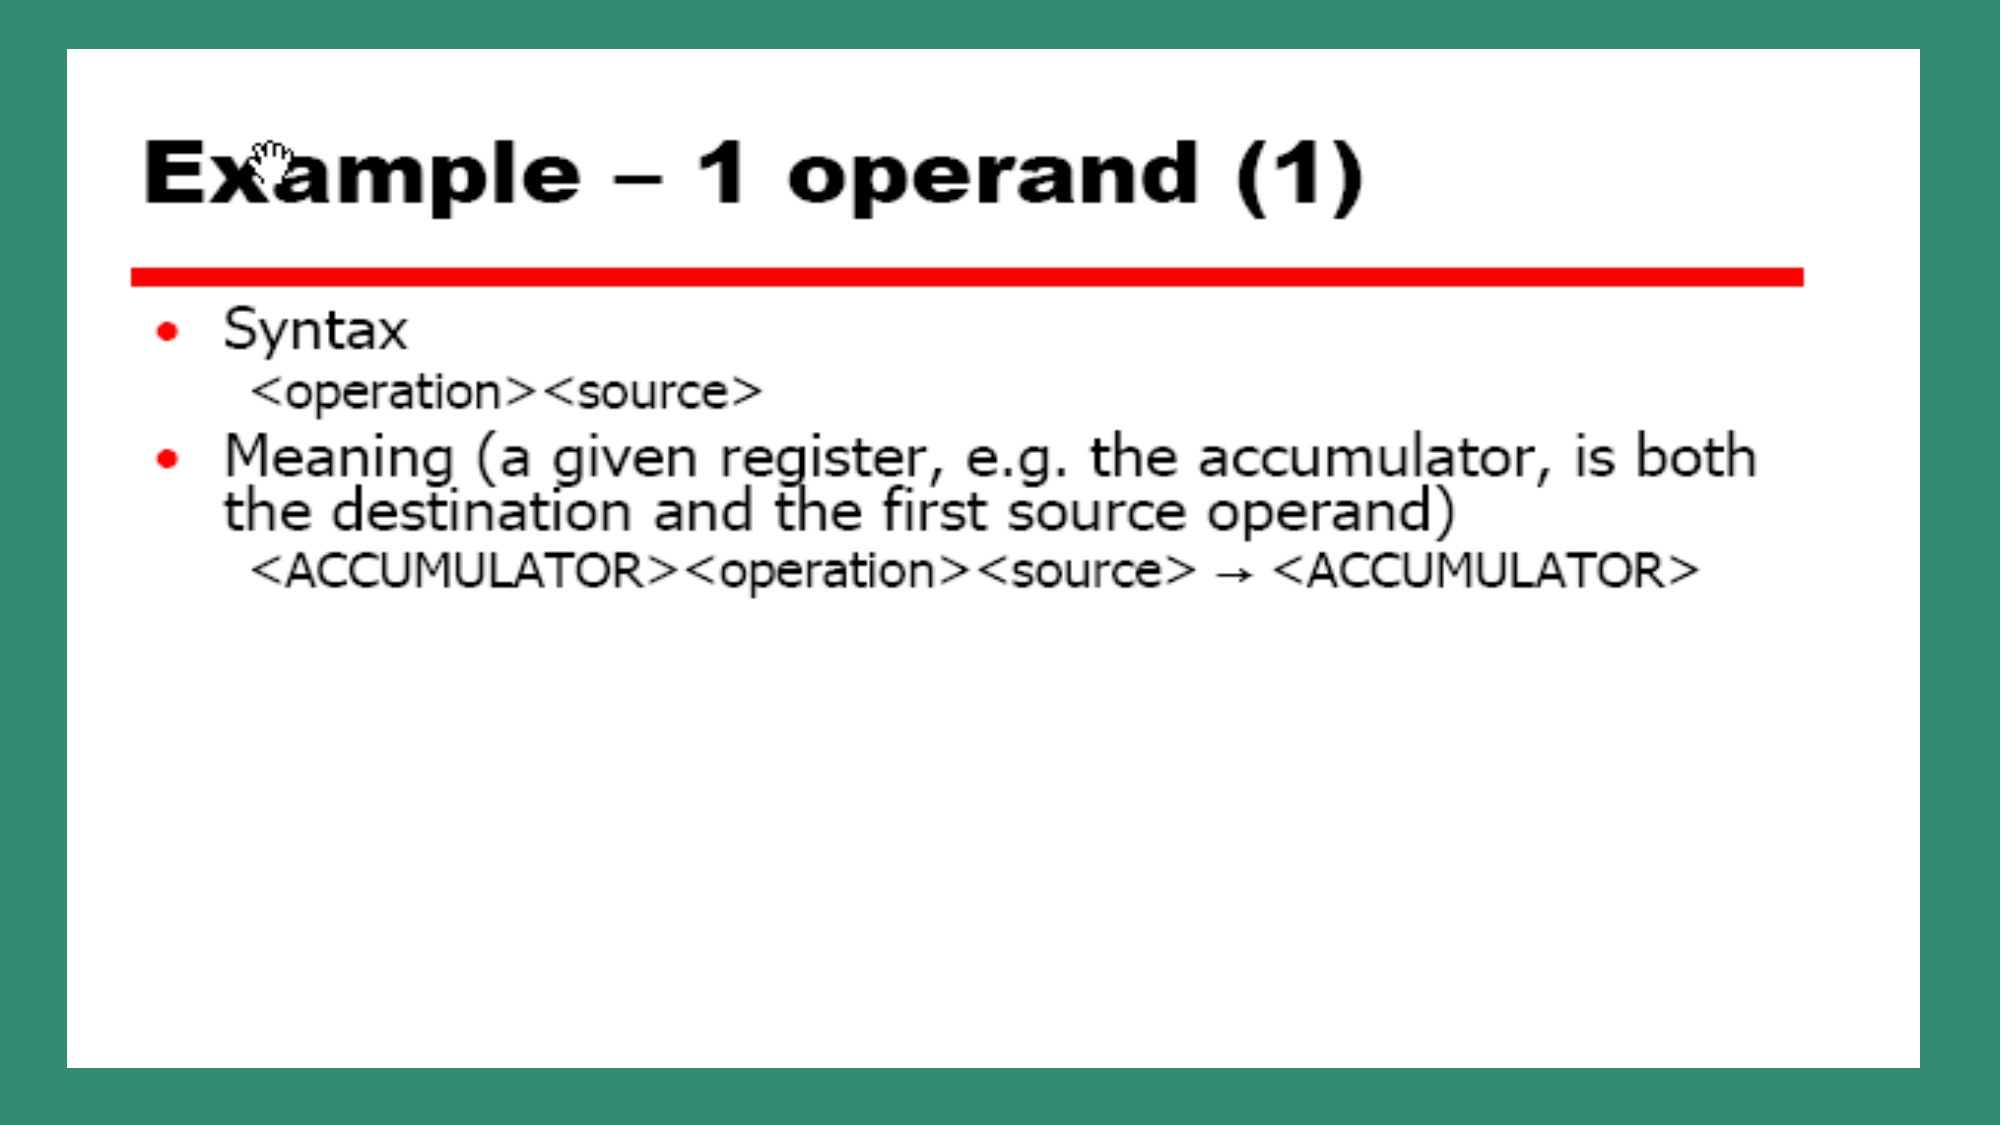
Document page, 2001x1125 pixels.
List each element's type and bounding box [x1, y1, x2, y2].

list [67, 49, 1921, 1068]
